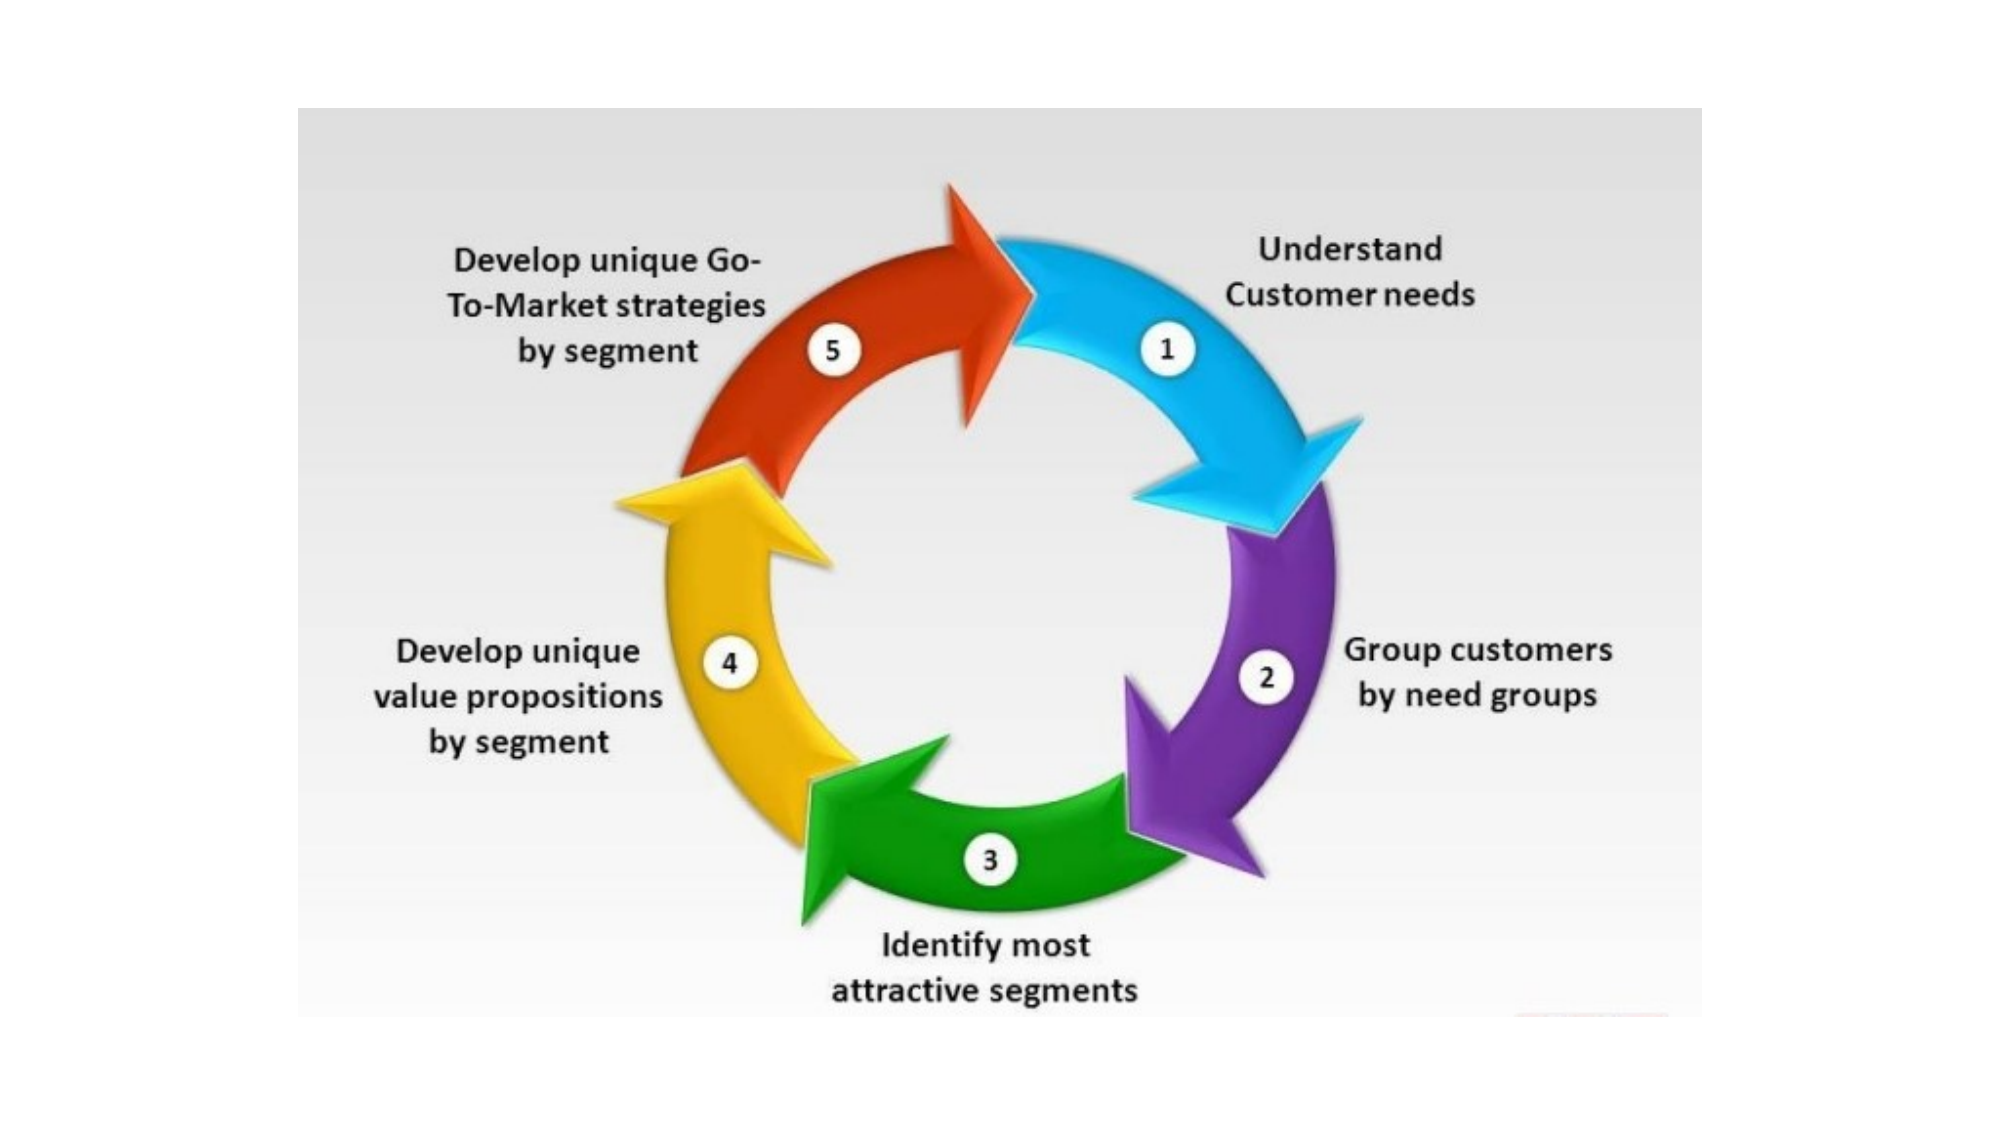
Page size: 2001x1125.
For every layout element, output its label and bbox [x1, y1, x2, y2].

list [298, 108, 1702, 1017]
